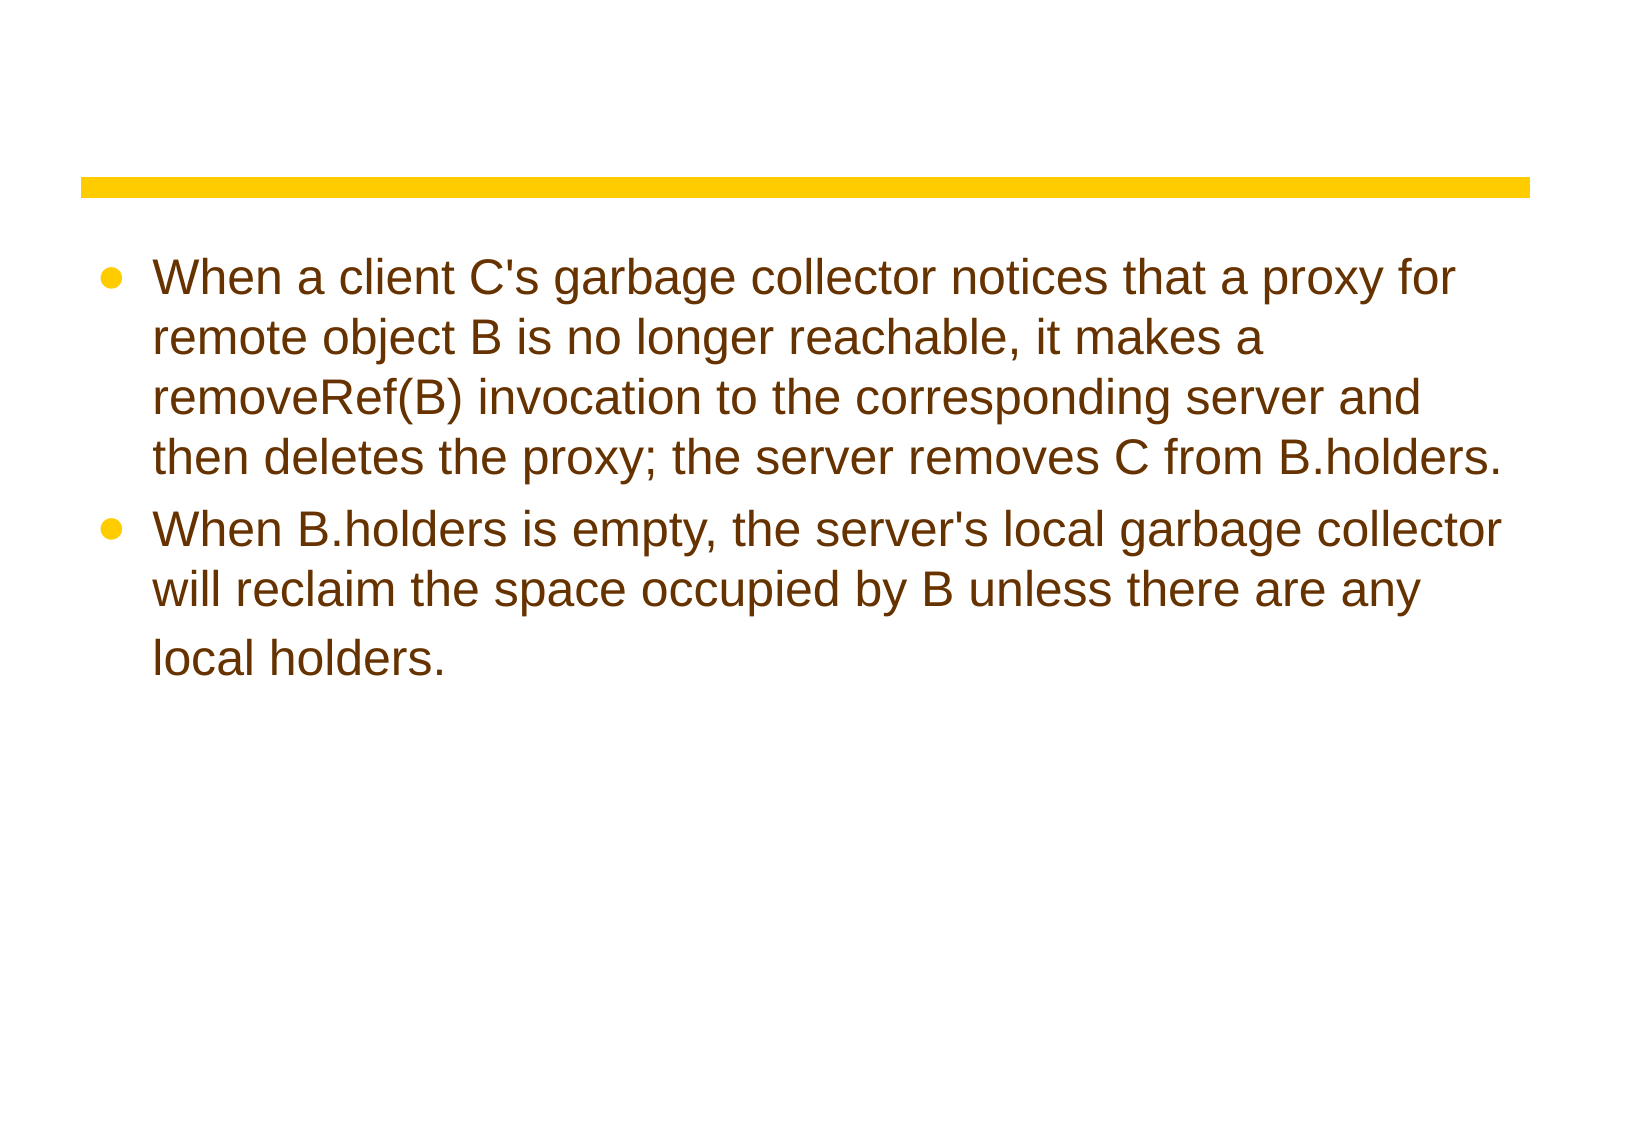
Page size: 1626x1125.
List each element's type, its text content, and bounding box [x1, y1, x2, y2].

list When a client C's garbage collector notices that a proxy for remote object B is no longer reachable, it makes a removeRef(B) invocation to the corresponding server and then deletes the proxy; the server removes C from B.holders. When B.holders is empty, the server's local garbage collector will reclaim the space occupied by B unless there are any local holders. [81, 237, 1535, 1025]
